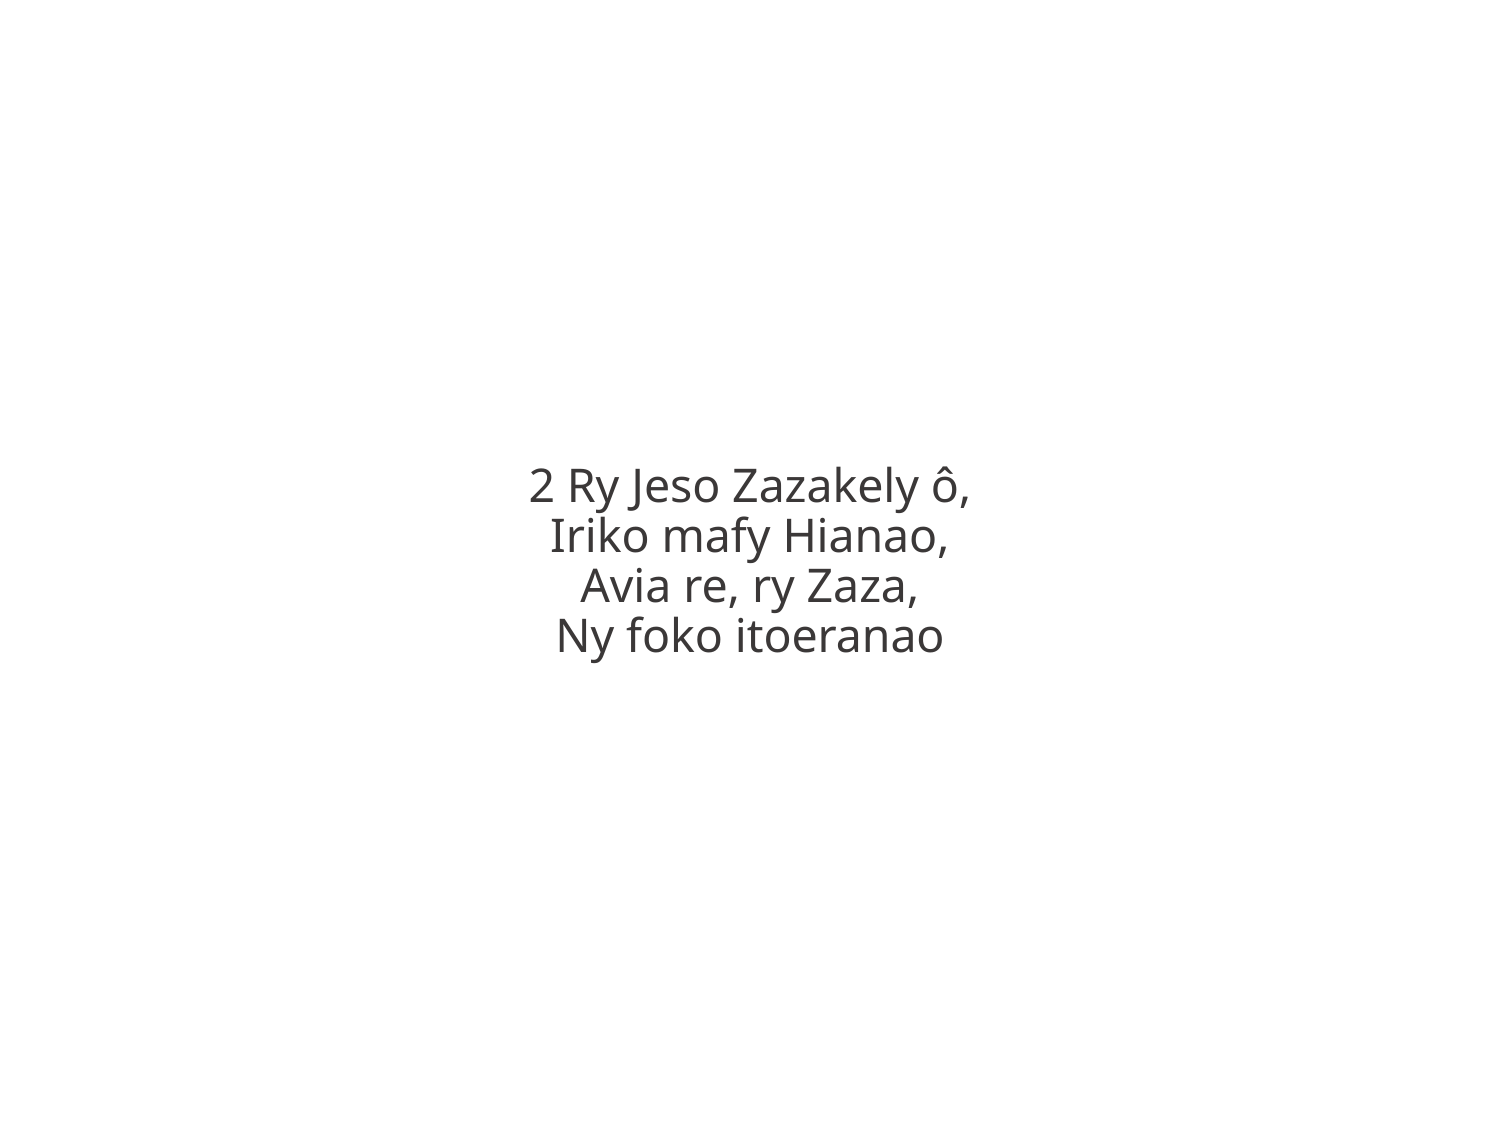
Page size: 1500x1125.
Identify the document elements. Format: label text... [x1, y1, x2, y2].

title 2 Ry Jeso Zazakely ô, Iriko mafy Hianao, Avia re, ry Zaza, Ny foko itoeranao [103, 453, 1397, 672]
